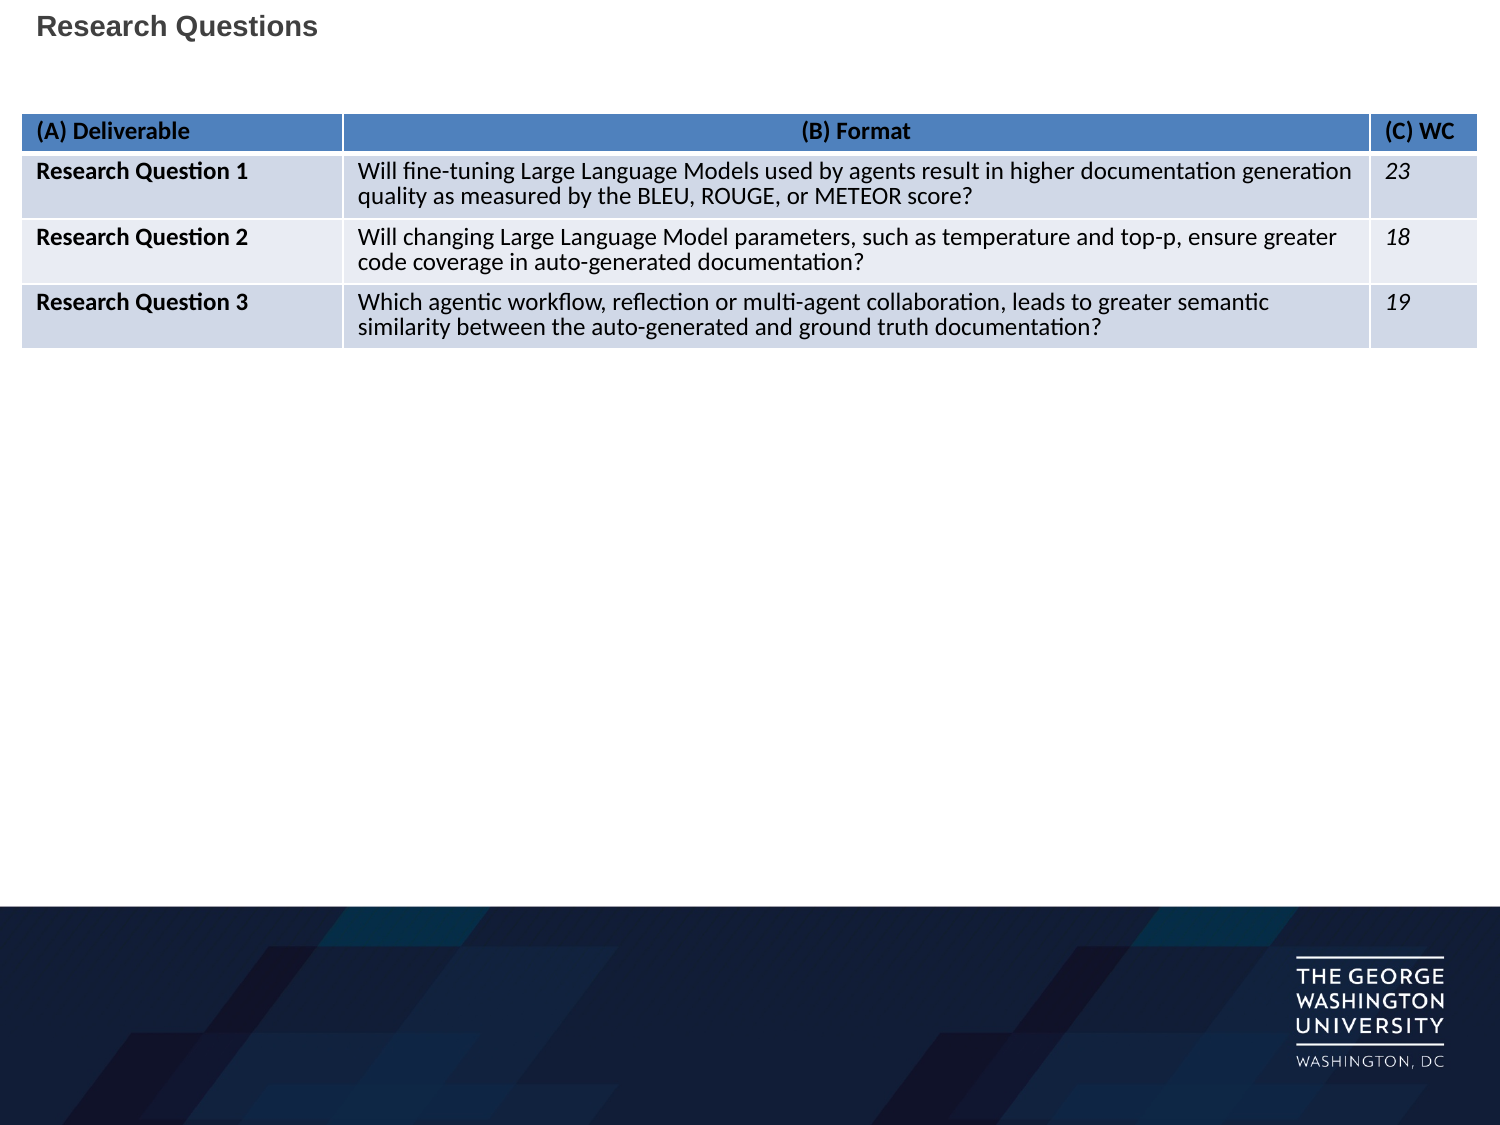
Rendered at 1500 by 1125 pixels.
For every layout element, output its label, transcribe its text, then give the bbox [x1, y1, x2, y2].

table_cell Research Question 3 [22, 285, 342, 348]
table_cell 19 [1371, 285, 1477, 348]
table_header (A) Deliverable [22, 114, 342, 151]
table_cell Will fine-tuning Large Language Models used by agents result in higher documentation generation quality as measured by the BLEU, ROUGE, or METEOR score? [344, 156, 1369, 218]
table_cell Research Question 2 [22, 220, 342, 283]
table_cell 23 [1371, 156, 1477, 218]
table_cell 18 [1371, 220, 1477, 283]
table_header (C) WC [1371, 114, 1477, 151]
text_box Research Questions [21, 0, 1294, 102]
table_header (B) Format [344, 114, 1369, 151]
table_cell Which agentic workflow, reflection or multi-agent collaboration, leads to greater semantic similarity between the auto-generated and ground truth documentation? [344, 285, 1369, 348]
table_cell Will changing Large Language Model parameters, such as temperature and top-p, ensure greater code coverage in auto-generated documentation? [344, 220, 1369, 283]
picture [0, 0, 1500, 1125]
table_cell Research Question 1 [22, 156, 342, 218]
